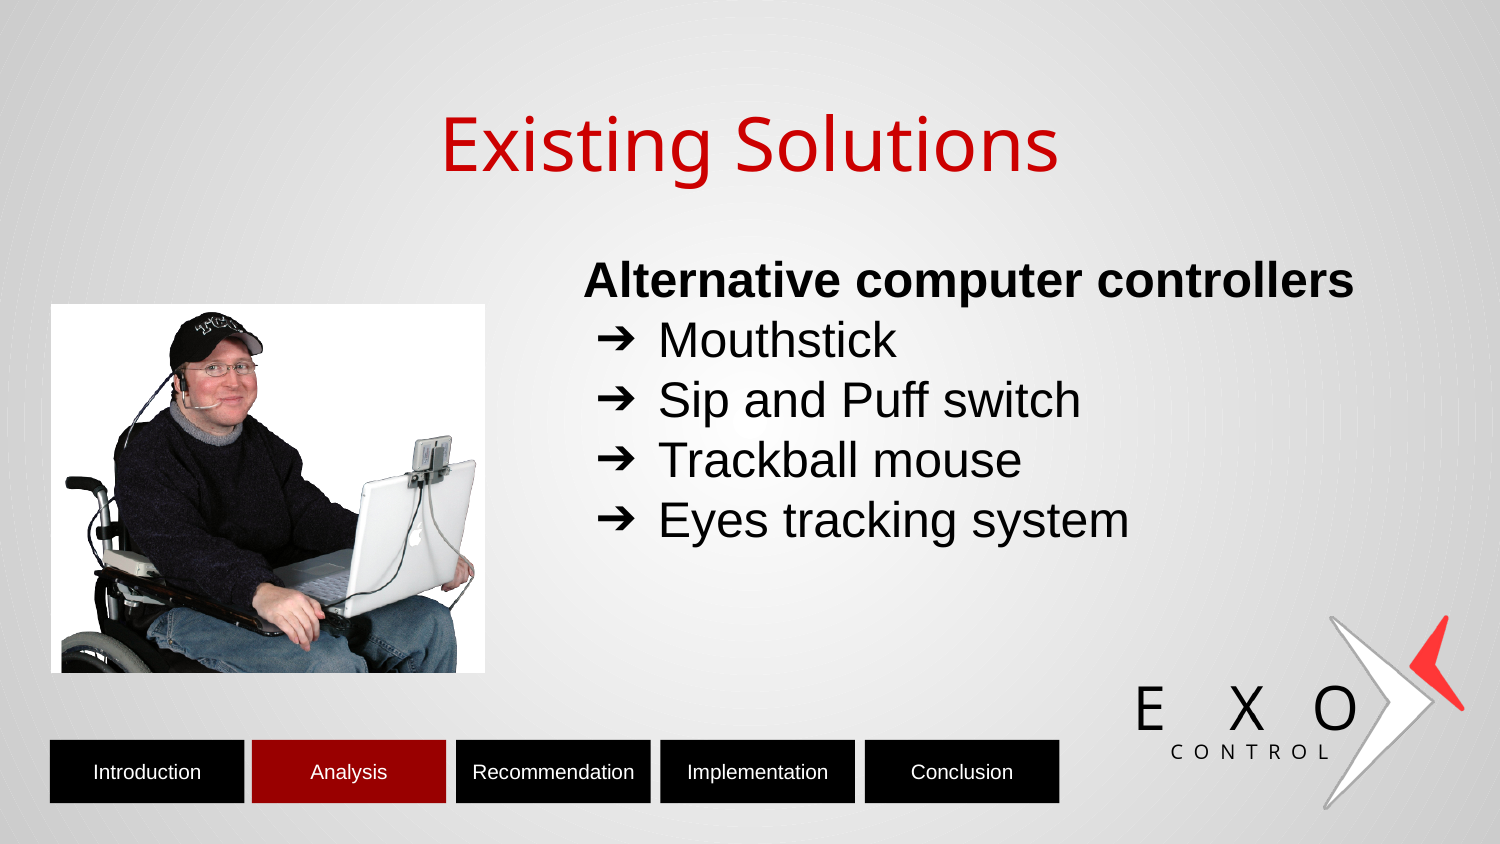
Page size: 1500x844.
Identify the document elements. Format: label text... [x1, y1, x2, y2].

text_box Analysis [251, 739, 447, 804]
text_box Recommendation [456, 739, 651, 804]
title Existing Solutions [75, 0, 1425, 202]
picture [50, 304, 485, 673]
text_box Introduction [49, 739, 245, 804]
list Alternative computer controllers Mouthstick Sip and Puff switch Trackball mouse Eyes tracking system [567, 232, 1492, 420]
picture [985, 539, 1500, 844]
text_box Conclusion [864, 739, 980, 804]
text_box Implementation [660, 739, 855, 804]
